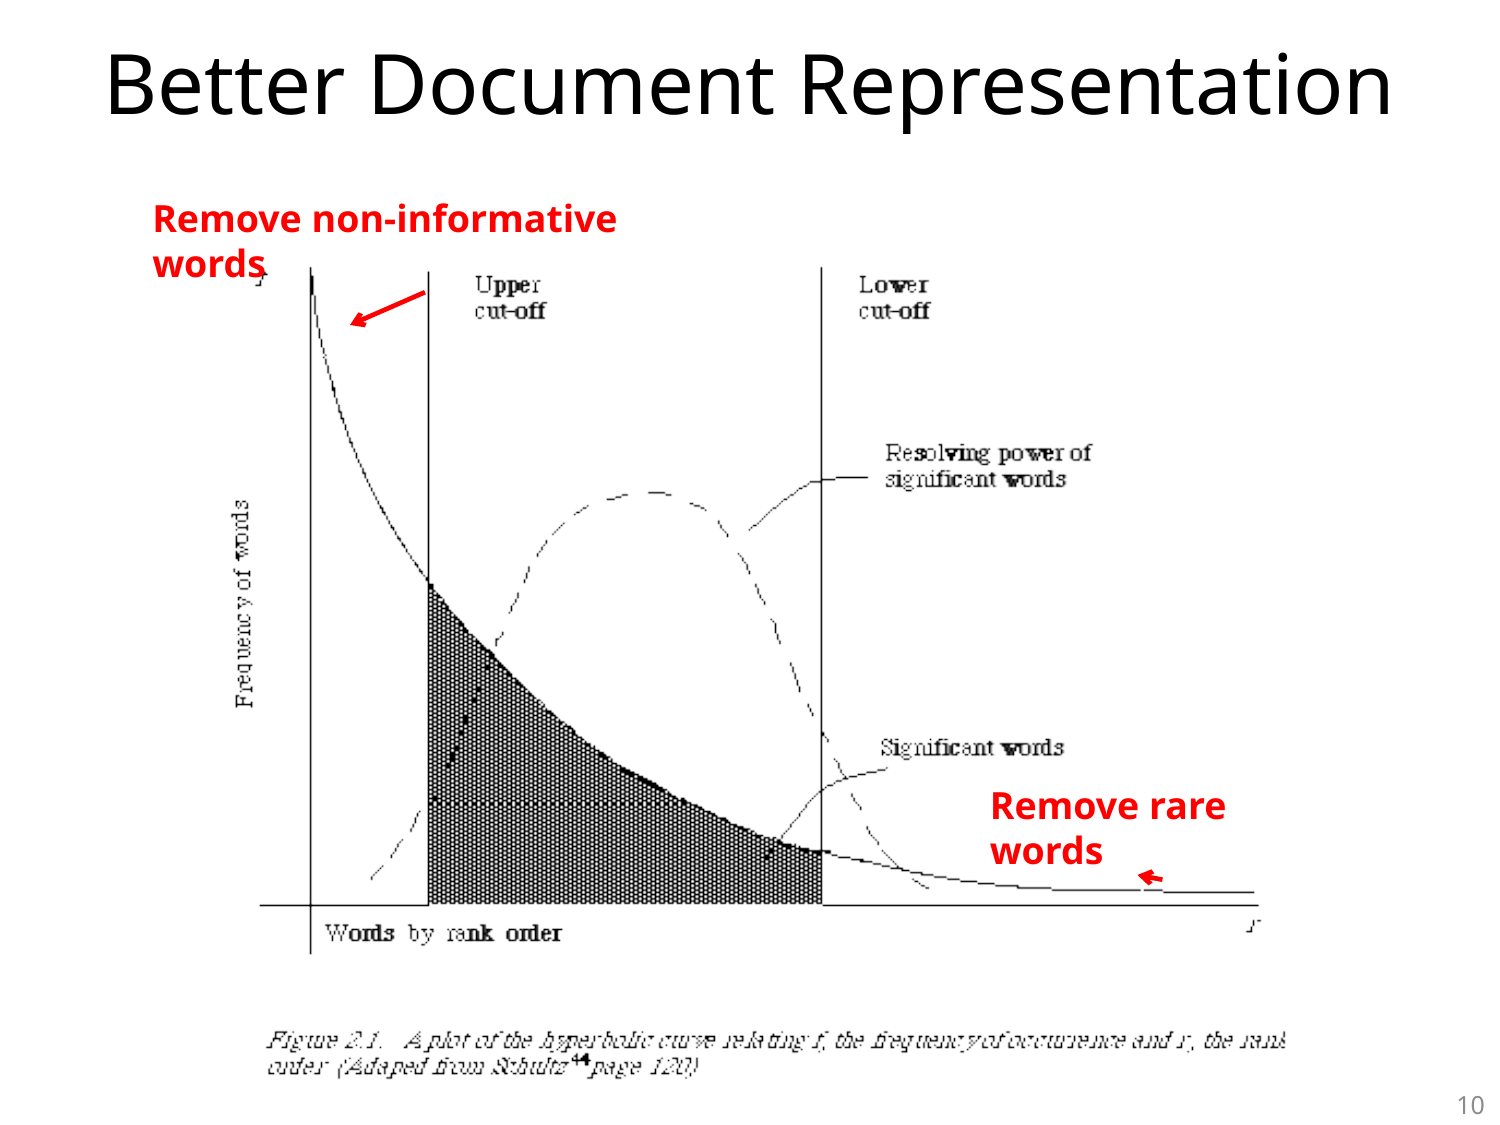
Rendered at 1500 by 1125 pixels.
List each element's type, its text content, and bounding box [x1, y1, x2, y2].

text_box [137, 187, 713, 326]
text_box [974, 774, 1351, 876]
slide_number 10 [1149, 1087, 1500, 1125]
title Better Document Representation [0, 0, 1500, 163]
picture [224, 263, 1288, 1085]
